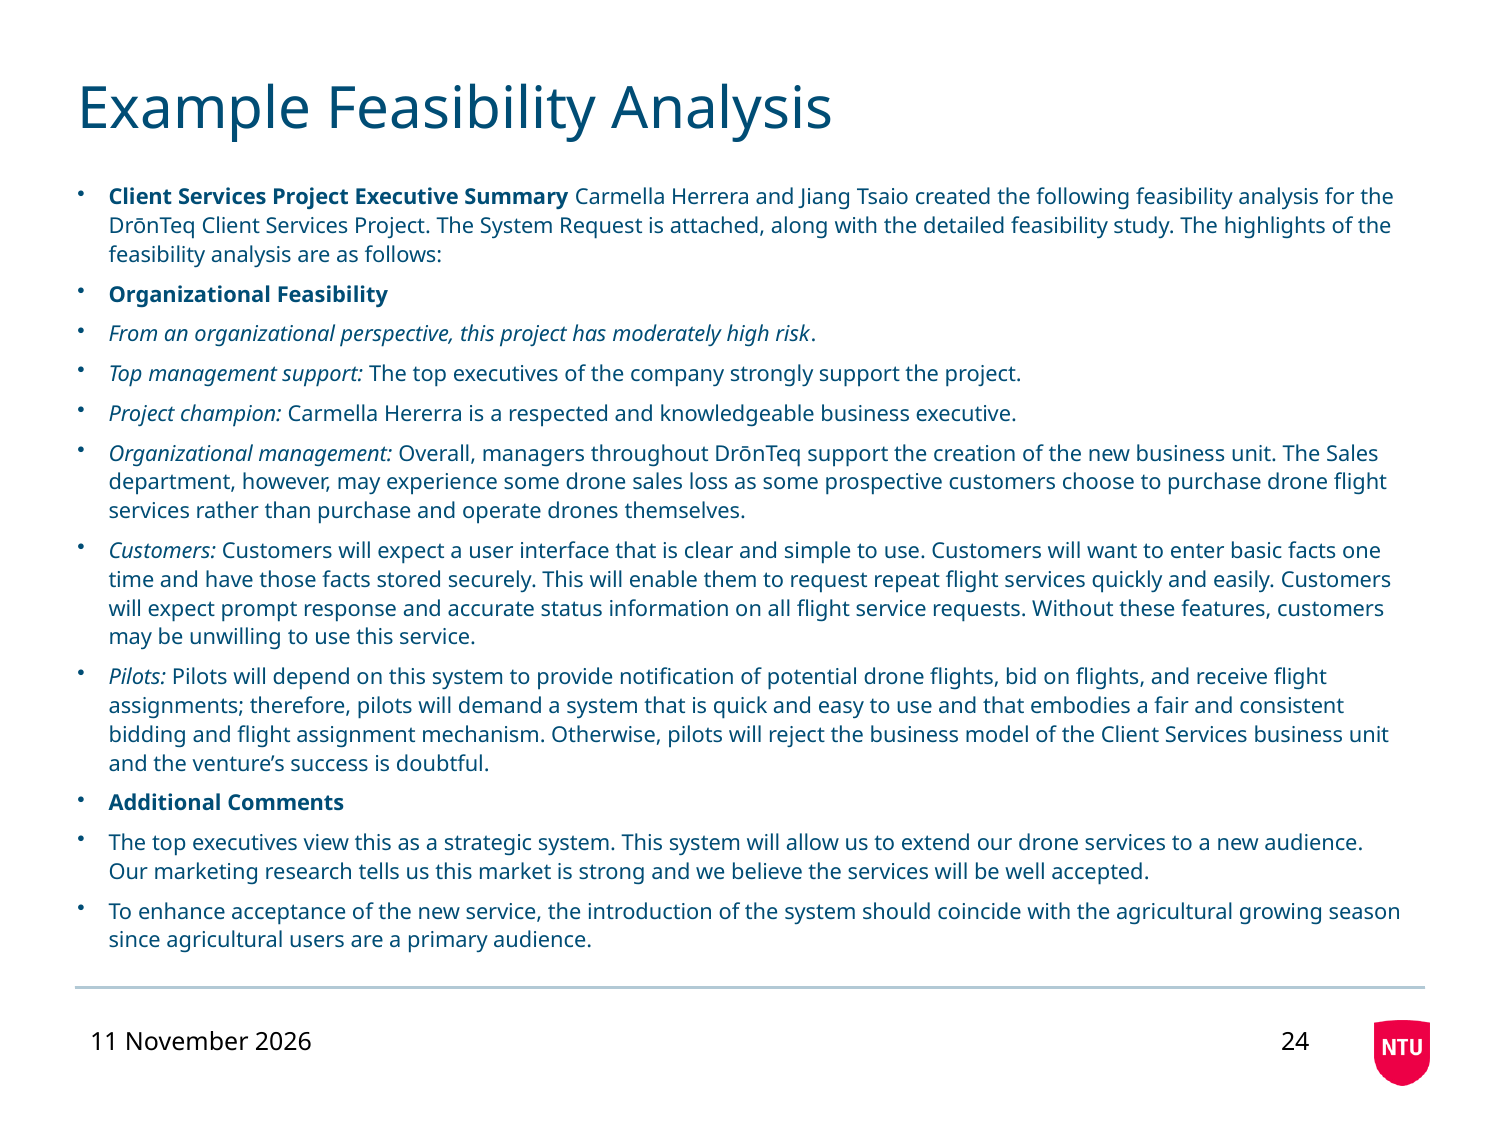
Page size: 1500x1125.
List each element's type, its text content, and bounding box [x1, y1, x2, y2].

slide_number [75, 1017, 425, 1097]
picture [1374, 1020, 1430, 1086]
slide_number 24 [974, 1017, 1325, 1097]
list Client Services Project Executive Summary Carmella Herrera and Jiang Tsaio created the following feasibility analysis for the DrōnTeq Client Services Project. The System Request is attached, along with the detailed feasibility study. The highlights of the feasibility analysis are as follows: Organizational Feasibility From an organizational perspective, this project has moderately high risk. Top management support: The top executives of the company strongly support the project. Project champion: Carmella Hererra is a respected and knowledgeable business executive. Organizational management: Overall, managers throughout DrōnTeq support the creation of the new business unit. The Sales department, however, may experience some drone sales loss as some prospective customers choose to purchase drone flight services rather than purchase and operate drones themselves. Customers: Customers will expect a user interface that is clear and simple to use. Customers will want to enter basic facts one time and have those facts stored securely. This will enable them to request repeat flight services quickly and easily. Customers will expect prompt response and accurate status information on all flight service requests. Without these features, customers may be unwilling to use this service. Pilots: Pilots will depend on this system to provide notification of potential drone flights, bid on flights, and receive flight assignments; therefore, pilots will demand a system that is quick and easy to use and that embodies a fair and consistent bidding and flight assignment mechanism. Otherwise, pilots will reject the business model of the Client Services business unit and the venture’s success is doubtful. Additional Comments The top executives view this as a strategic system. This system will allow us to extend our drone services to a new audience. Our marketing research tells us this market is strong and we believe the services will be well accepted. To enhance acceptance of the new service, the introduction of the system should coincide with the agricultural growing season since agricultural users are a primary audience. [62, 172, 1425, 1031]
title Example Feasibility Analysis [62, 62, 1425, 172]
